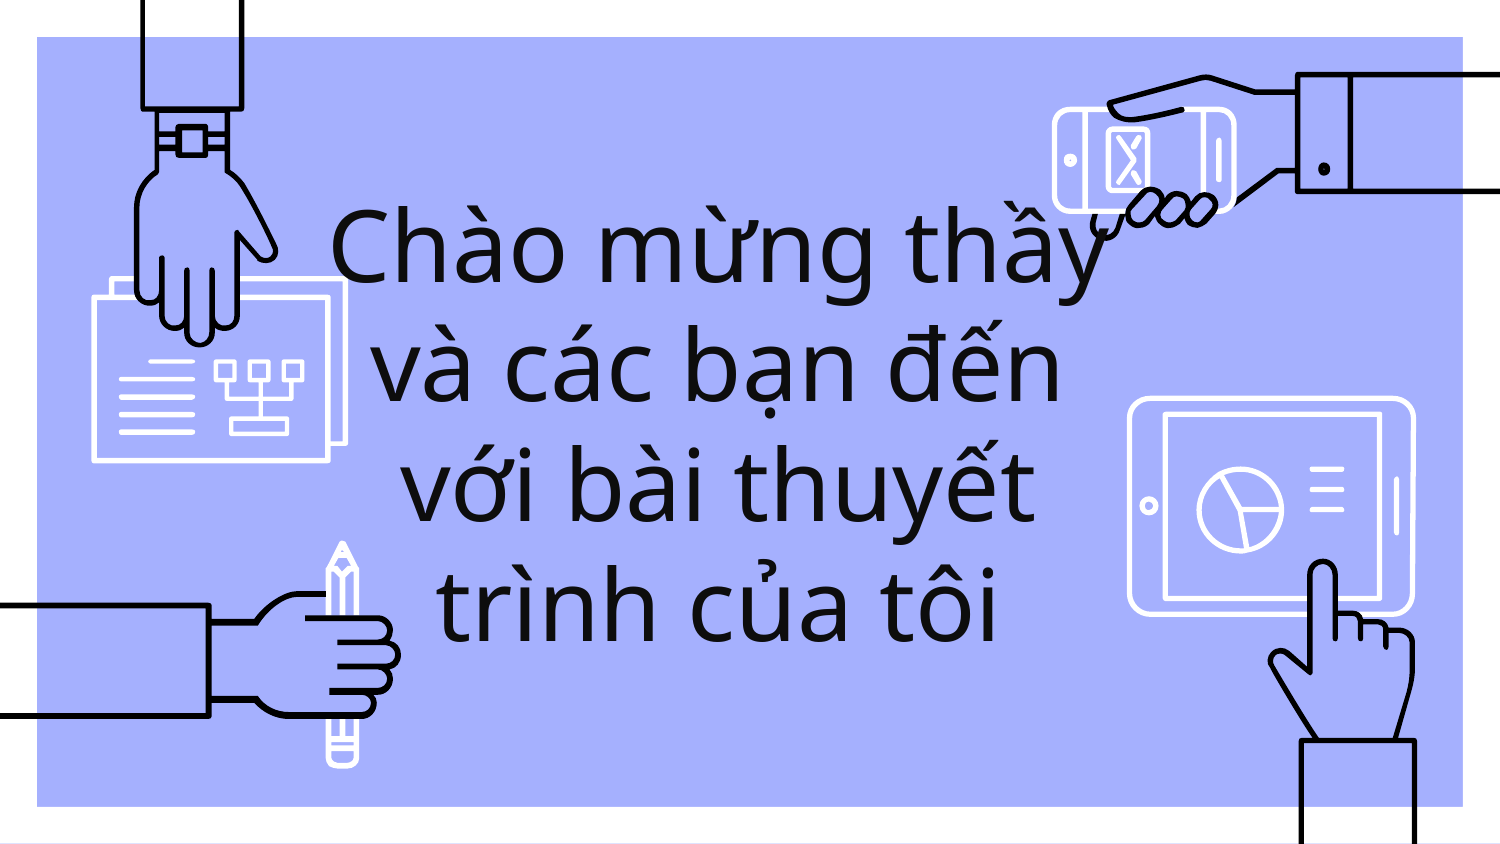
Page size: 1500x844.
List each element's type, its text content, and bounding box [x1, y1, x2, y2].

title Chào mừng thầy và các bạn đến với bài thuyết trình của tôi [285, 326, 1152, 517]
